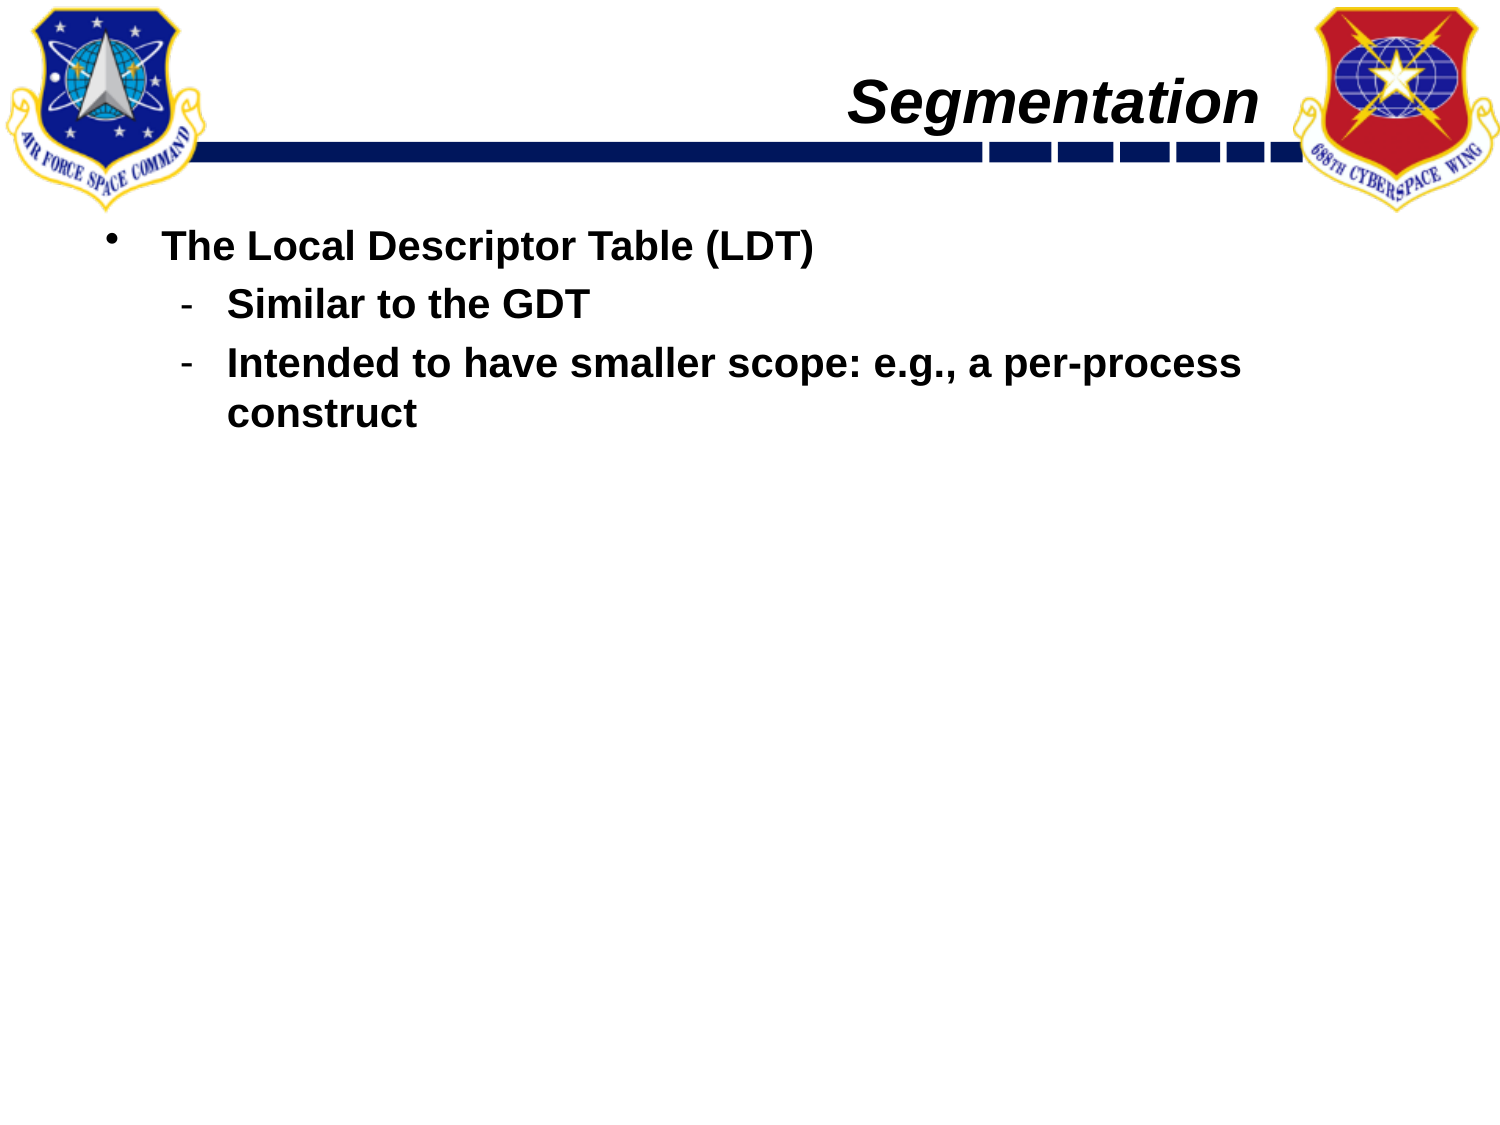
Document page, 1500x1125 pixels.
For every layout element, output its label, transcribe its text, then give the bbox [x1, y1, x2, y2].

picture [0, 0, 213, 218]
list The Local Descriptor Table (LDT) Similar to the GDT Intended to have smaller scope: e.g., a per-process construct [90, 211, 1453, 989]
title Segmentation [249, 51, 1276, 142]
picture [1293, 7, 1500, 213]
